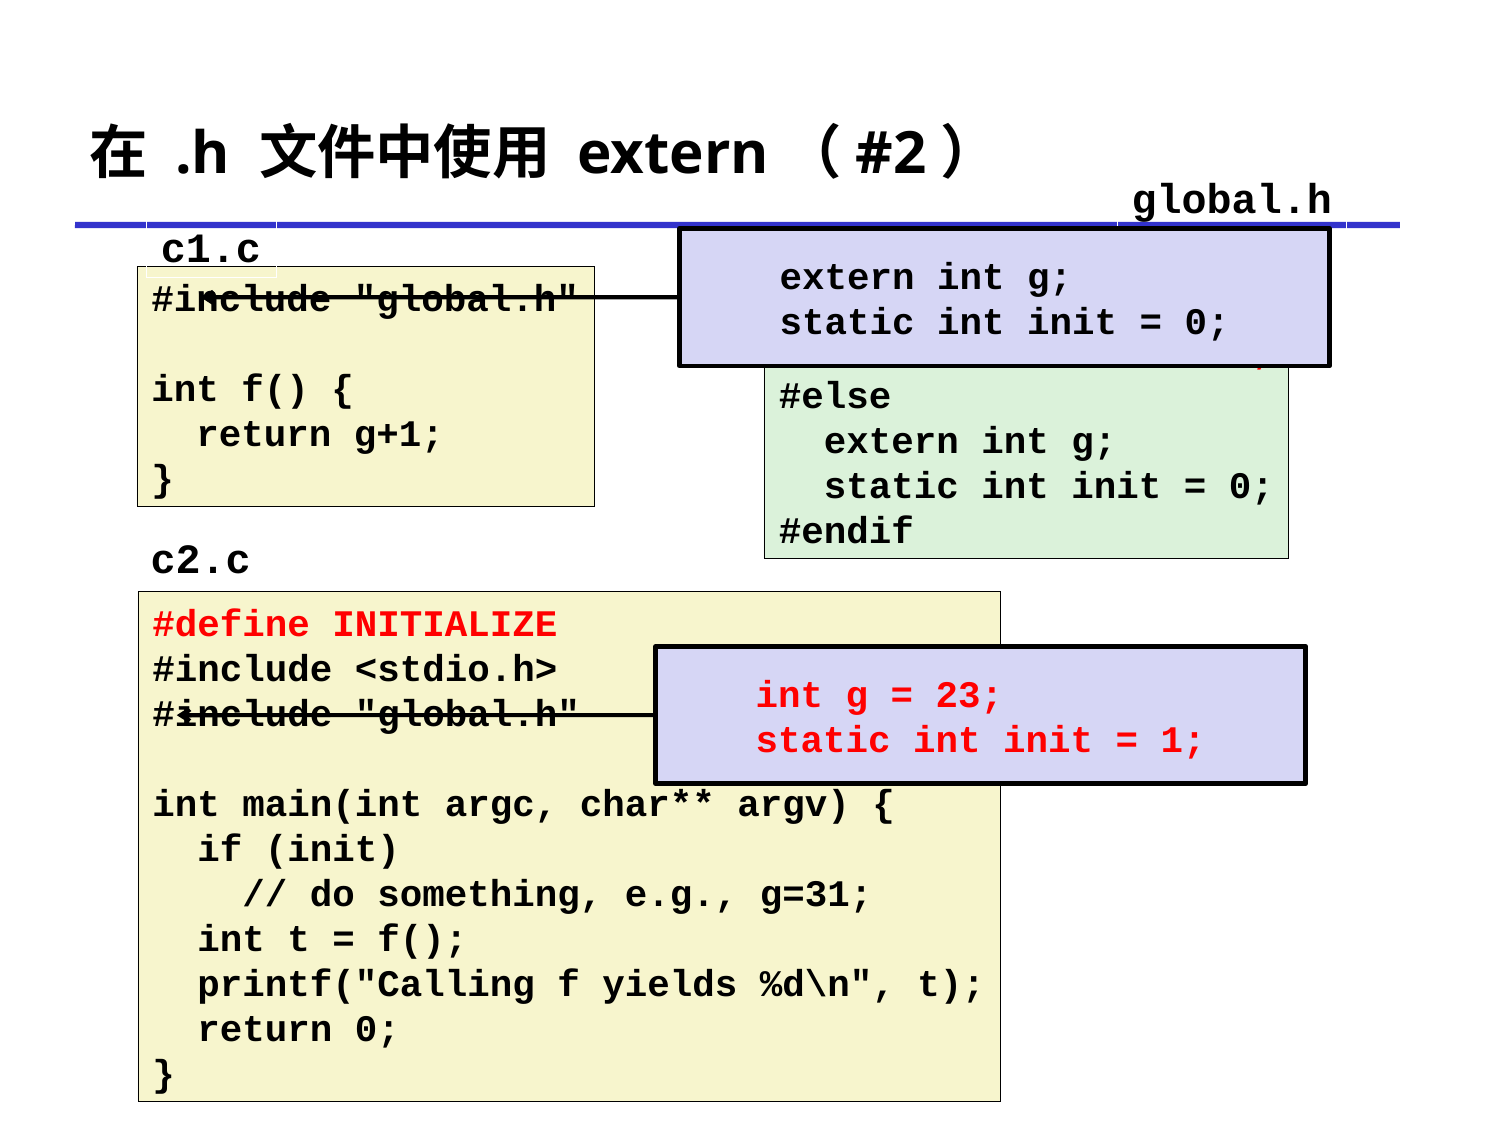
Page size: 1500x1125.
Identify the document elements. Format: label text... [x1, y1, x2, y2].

text_box #include "global.h" int f() { return g+1; } [136, 266, 594, 507]
text_box c2.c [135, 524, 266, 590]
text_box global.h [1116, 164, 1347, 229]
text_box #define INITIALIZE #include <stdio.h> #include "global.h" int main(int argc, char** argv) { if (init) // do something, e.g., g=31; int t = f(); printf("Calling f yields %d\n", t); return 0; } [137, 591, 1000, 1102]
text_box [200, 228, 1330, 367]
text_box #ifdef INITIALIZE int g = 23; static int init = 1; #else extern int g; static int init = 0; #endif [763, 375, 1289, 559]
text_box c1.c [146, 213, 276, 278]
title 在 .h 文件中使用 extern（#2） [74, 74, 1401, 226]
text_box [176, 646, 1306, 785]
